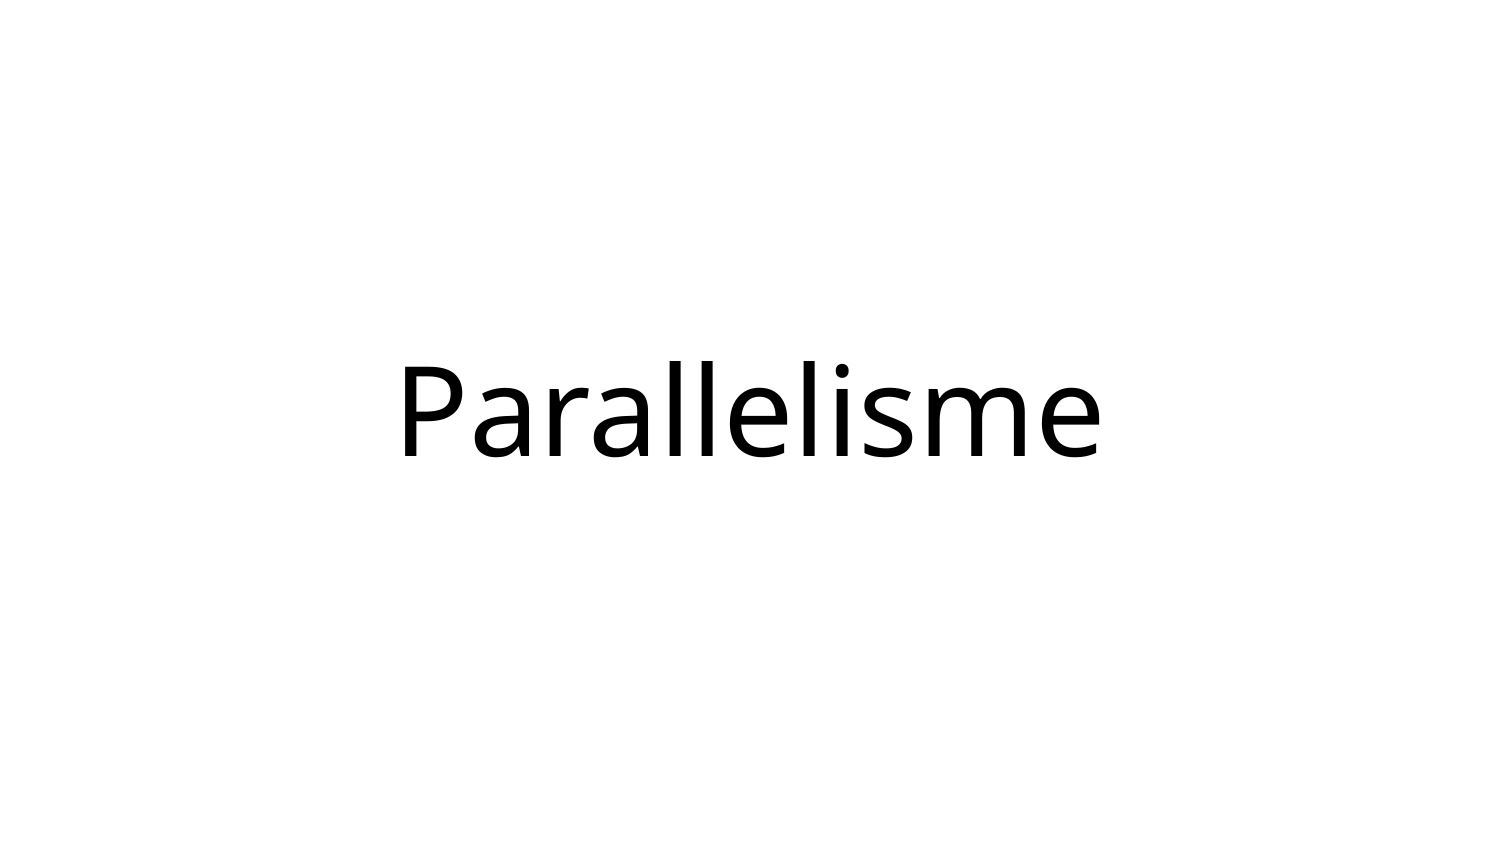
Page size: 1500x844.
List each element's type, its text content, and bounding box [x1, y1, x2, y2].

title Parallelisme [51, 347, 1449, 497]
